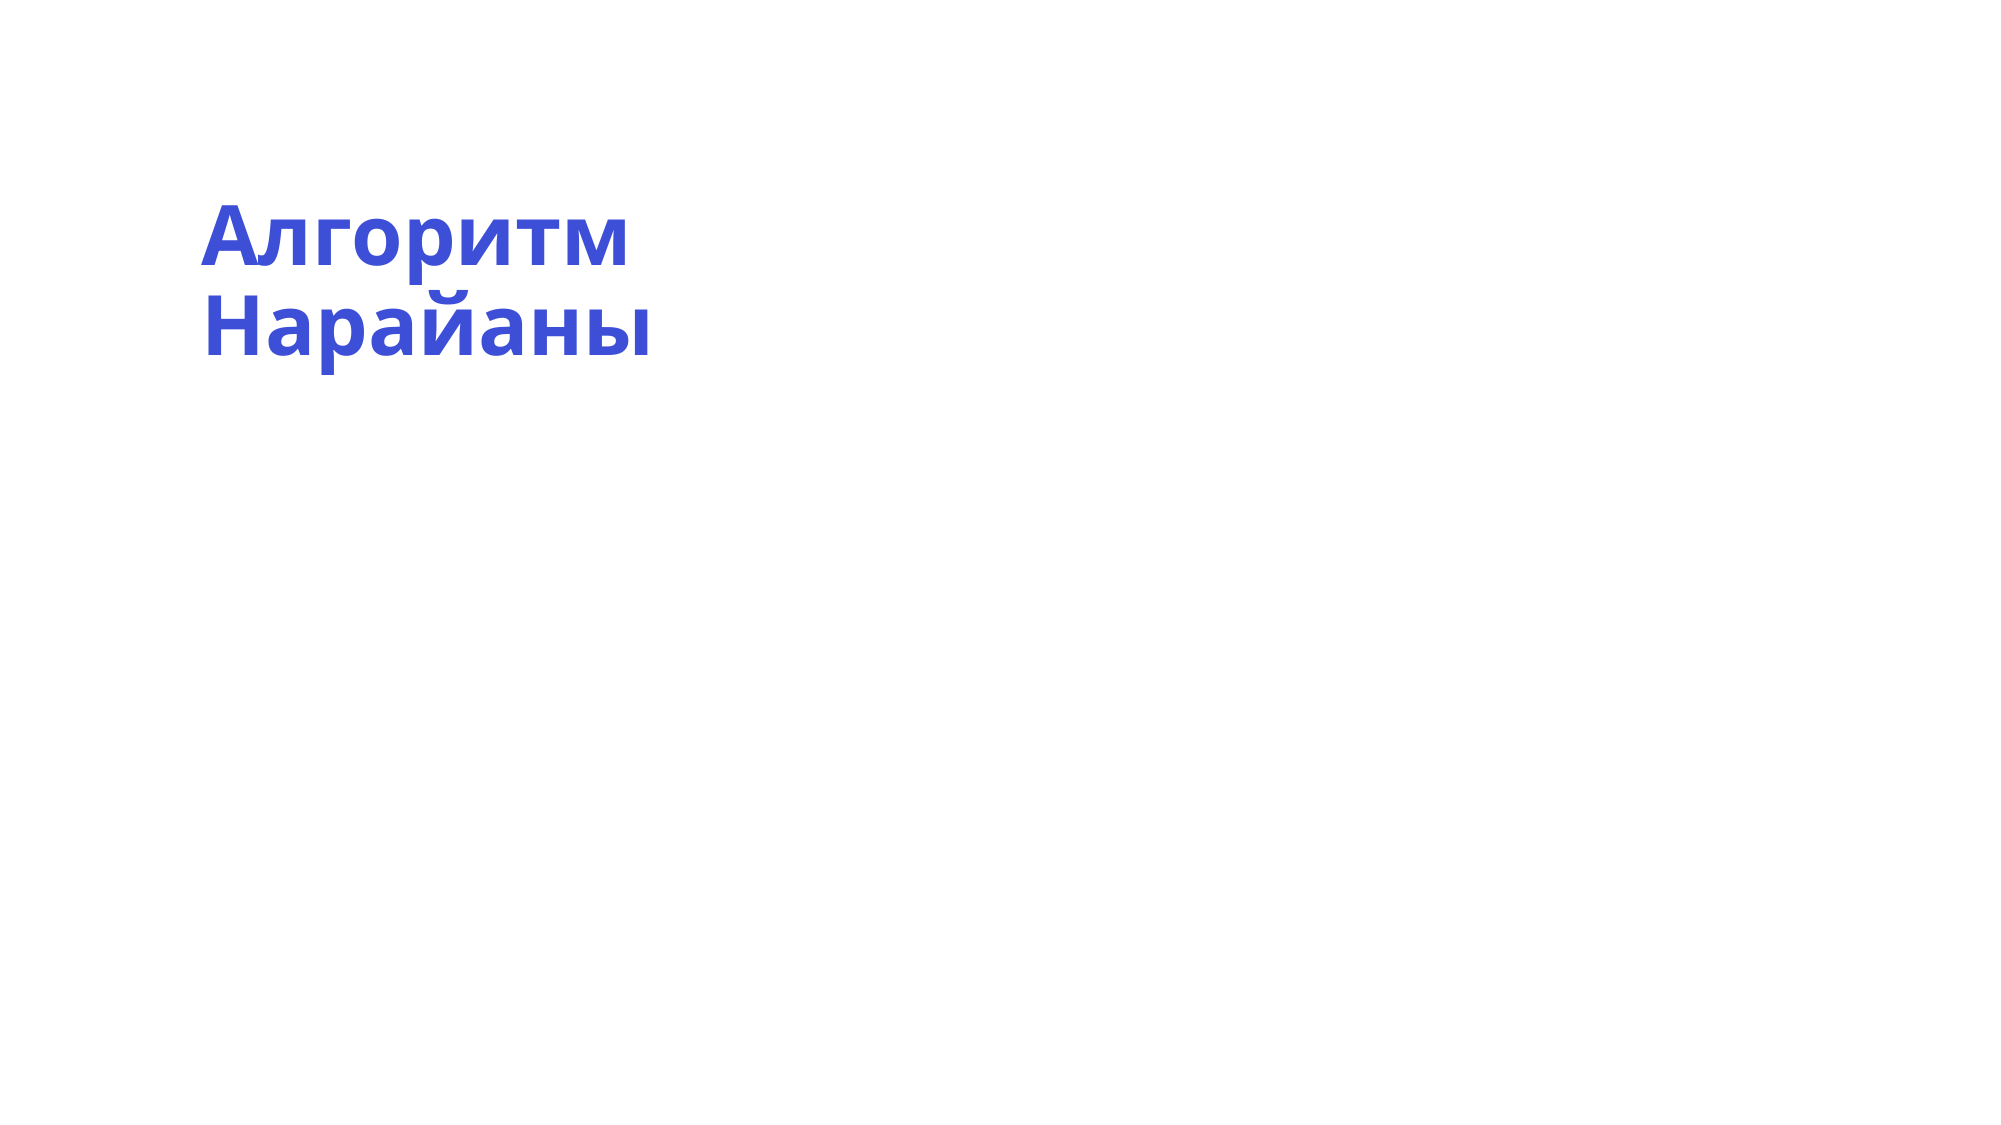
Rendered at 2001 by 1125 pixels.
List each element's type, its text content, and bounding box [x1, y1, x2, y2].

text_box [31, 316, 1899, 571]
text_box Алгоритм Нарайаны [186, 186, 1075, 306]
